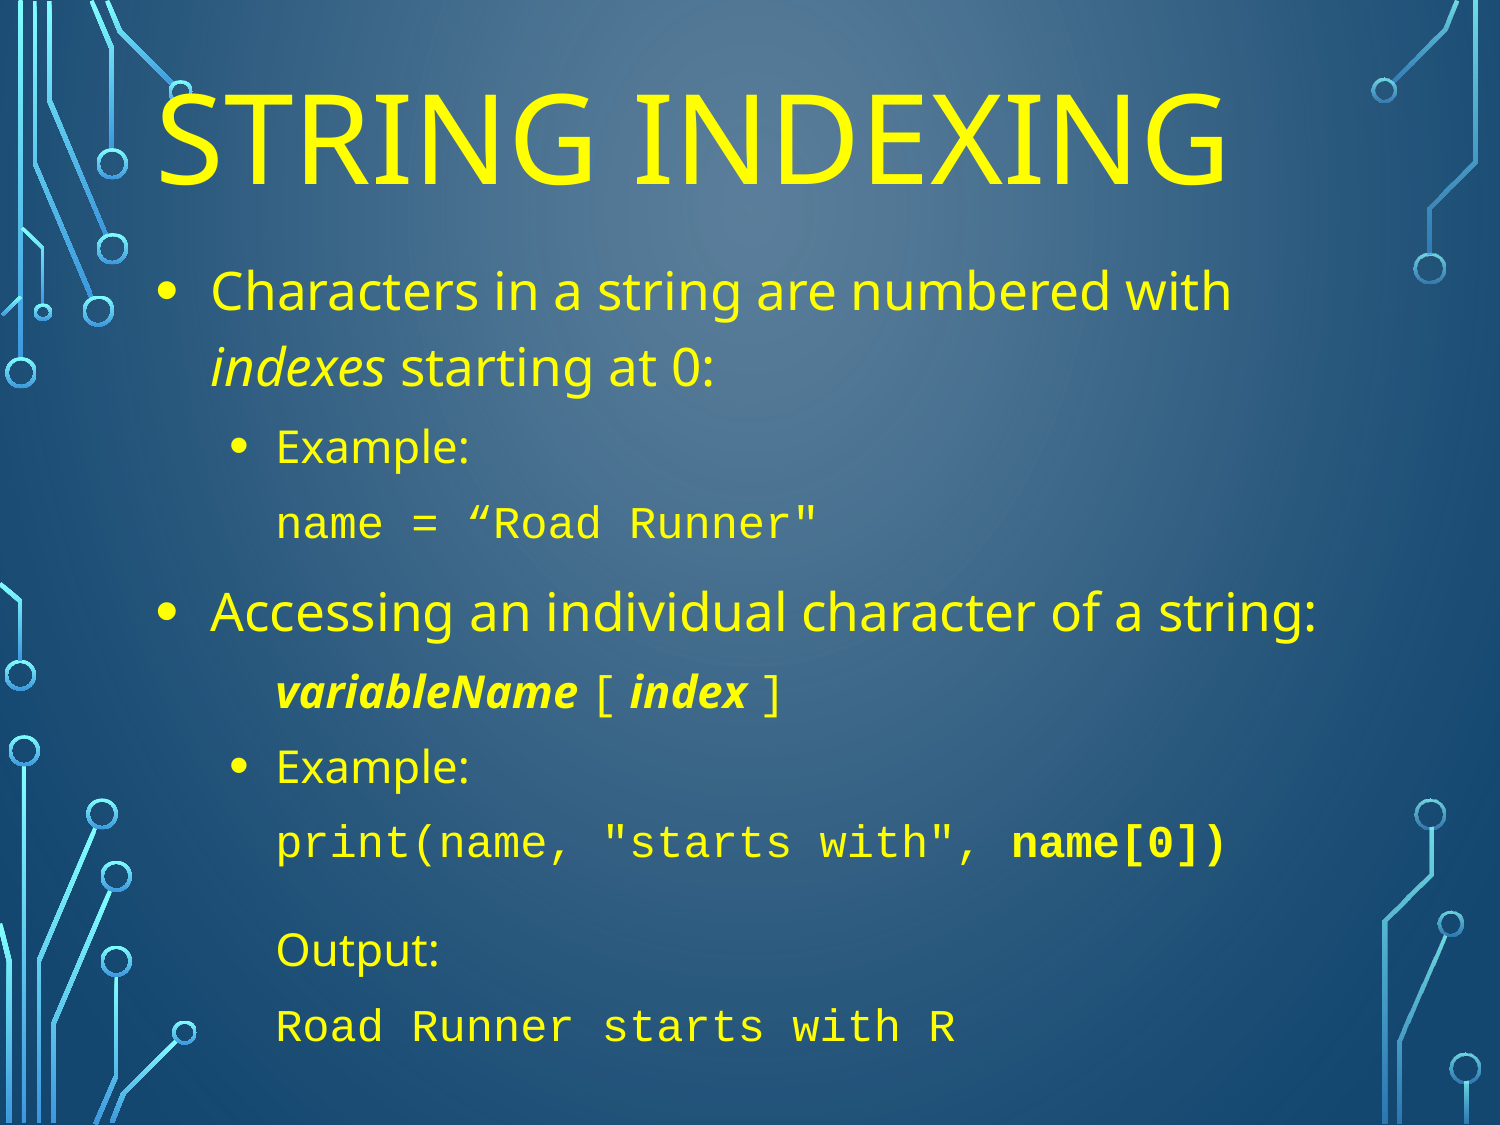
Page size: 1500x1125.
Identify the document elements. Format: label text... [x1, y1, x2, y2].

list Characters in a string are numbered with indexes starting at 0: Example: name = “Road Runner" Accessing an individual character of a string: variableName [ index ] Example: print(name, "starts with", name[0]) Output: Road Runner starts with R [140, 237, 1360, 1063]
title String indexing [140, 62, 1360, 225]
